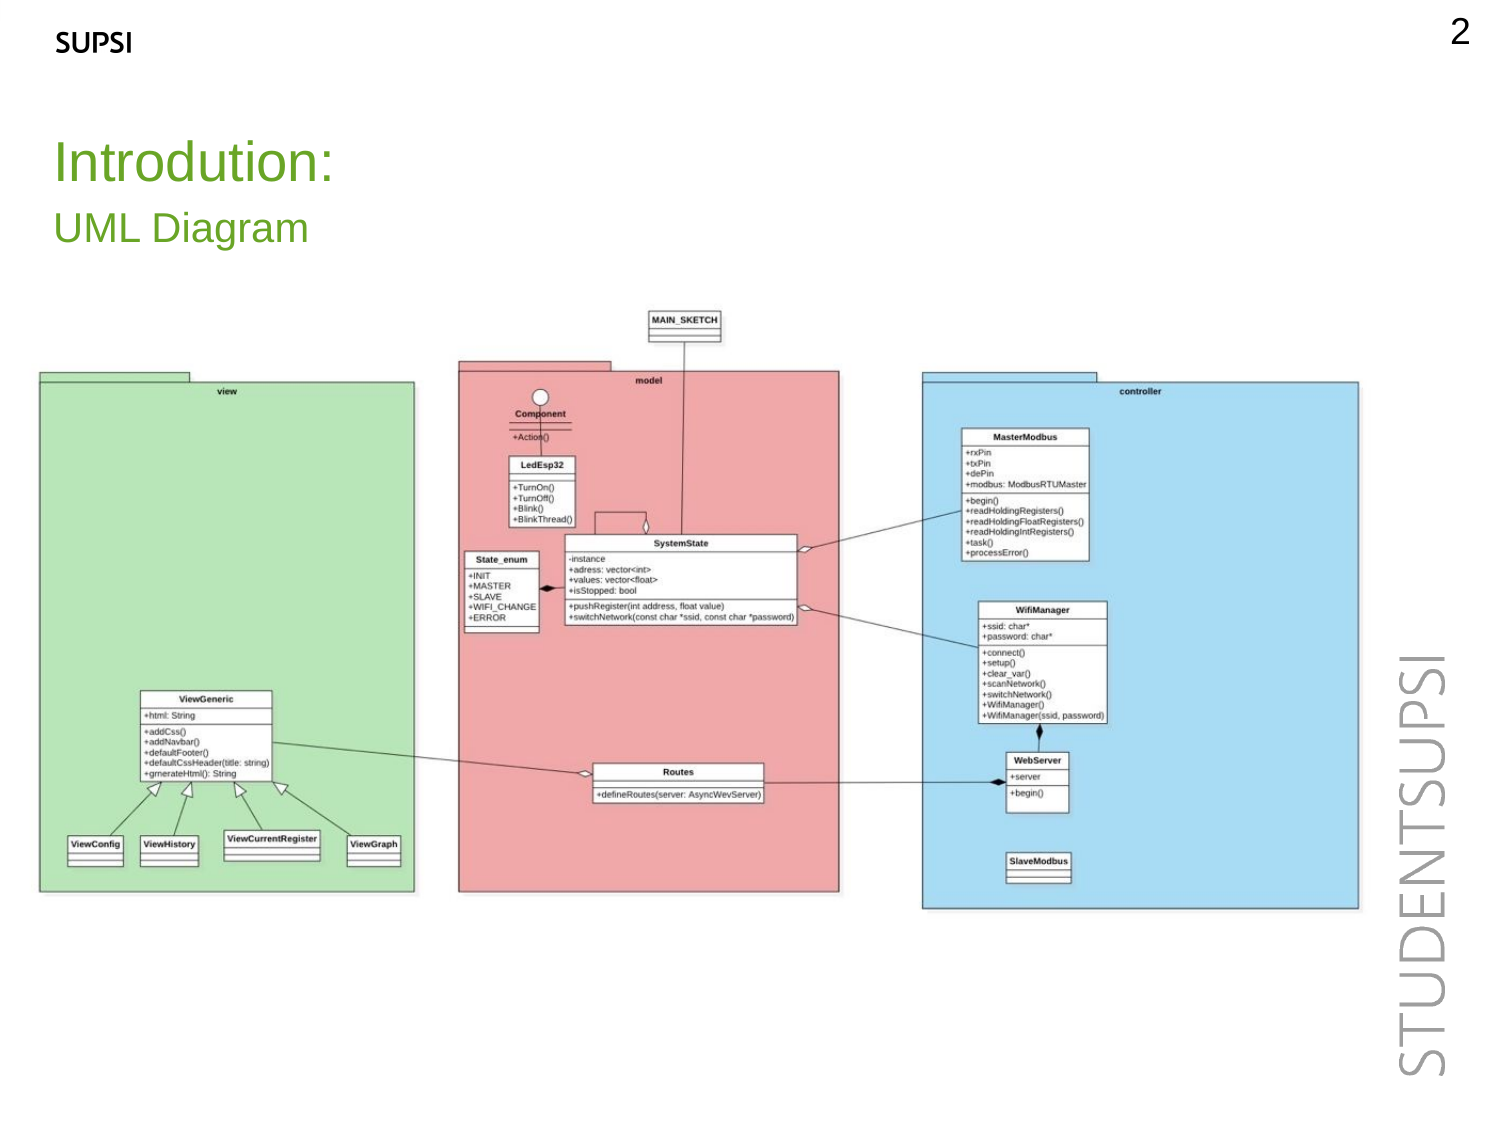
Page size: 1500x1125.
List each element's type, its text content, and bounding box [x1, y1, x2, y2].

text_box Introdution: UML Diagram [53, 125, 1341, 256]
picture [1399, 657, 1445, 1076]
picture [13, 278, 1380, 929]
text_box 2 [1435, 0, 1486, 60]
text_box [43, 11, 1332, 164]
